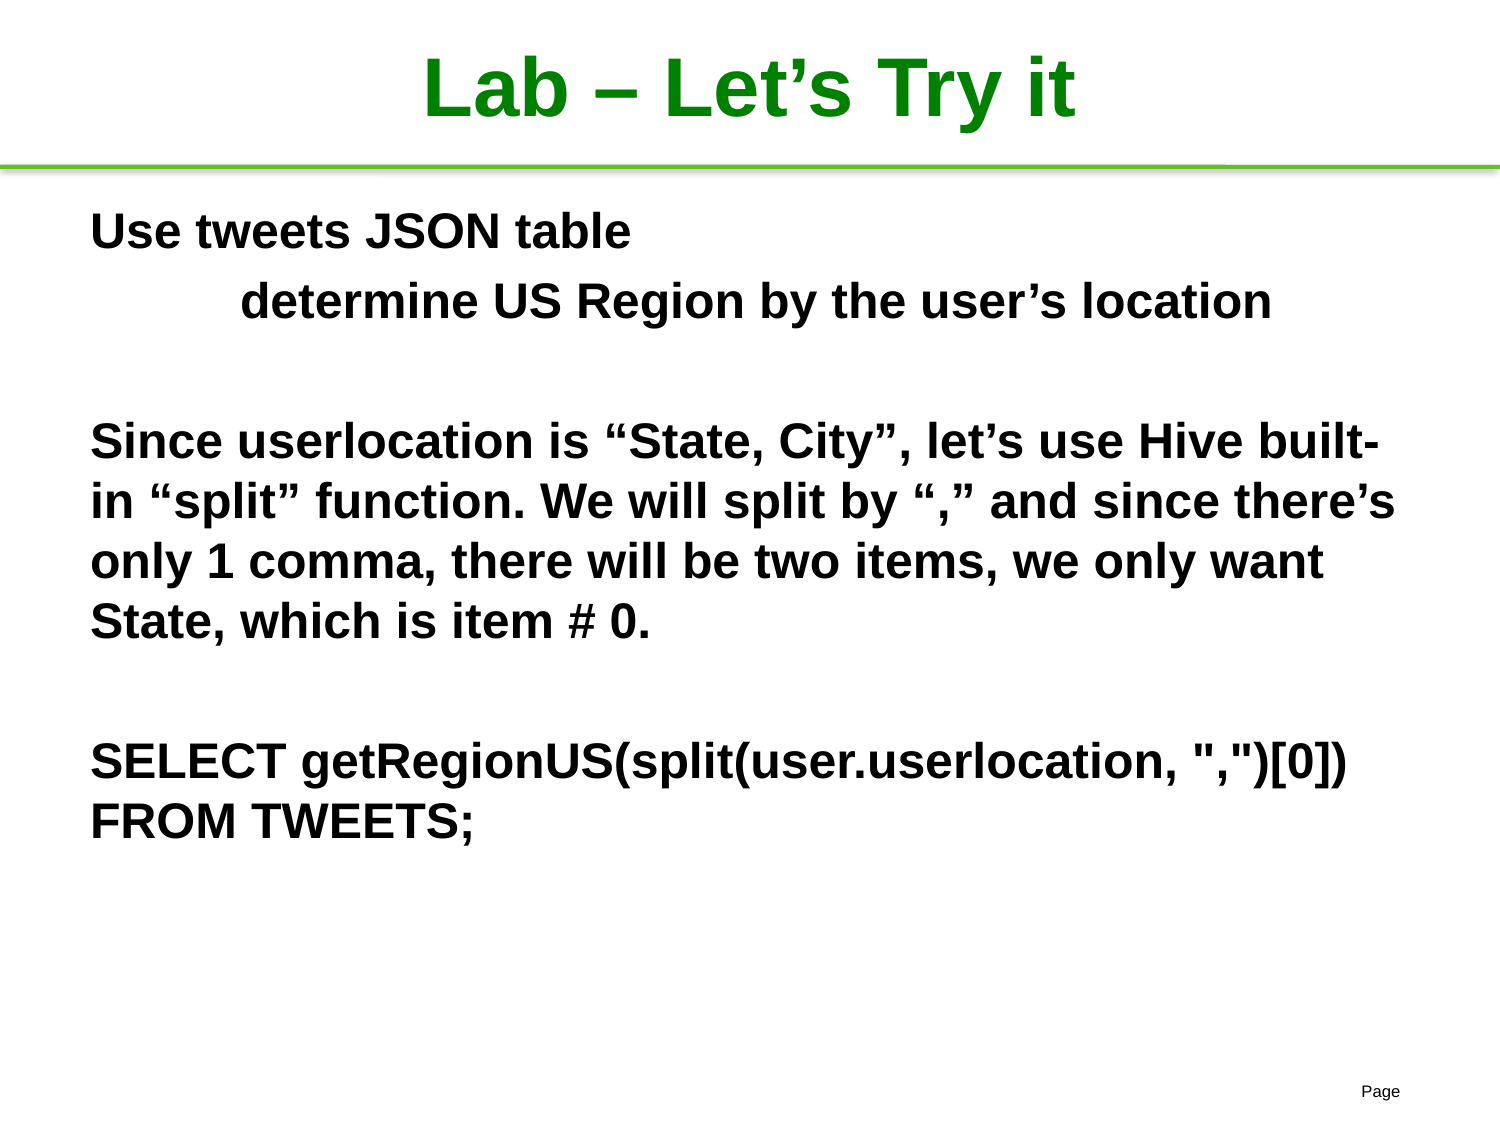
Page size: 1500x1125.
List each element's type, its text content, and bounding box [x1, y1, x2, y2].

slide_number Page [1074, 1060, 1425, 1121]
title Lab – Let’s Try it [75, 0, 1425, 167]
list Use tweets JSON table determine US Region by the user’s location Since userlocation is “State, City”, let’s use Hive built-in “split” function. We will split by “,” and since there’s only 1 comma, there will be two items, we only want State, which is item # 0. SELECT getRegionUS(split(user.userlocation, ",")[0]) FROM TWEETS; [75, 191, 1425, 1004]
